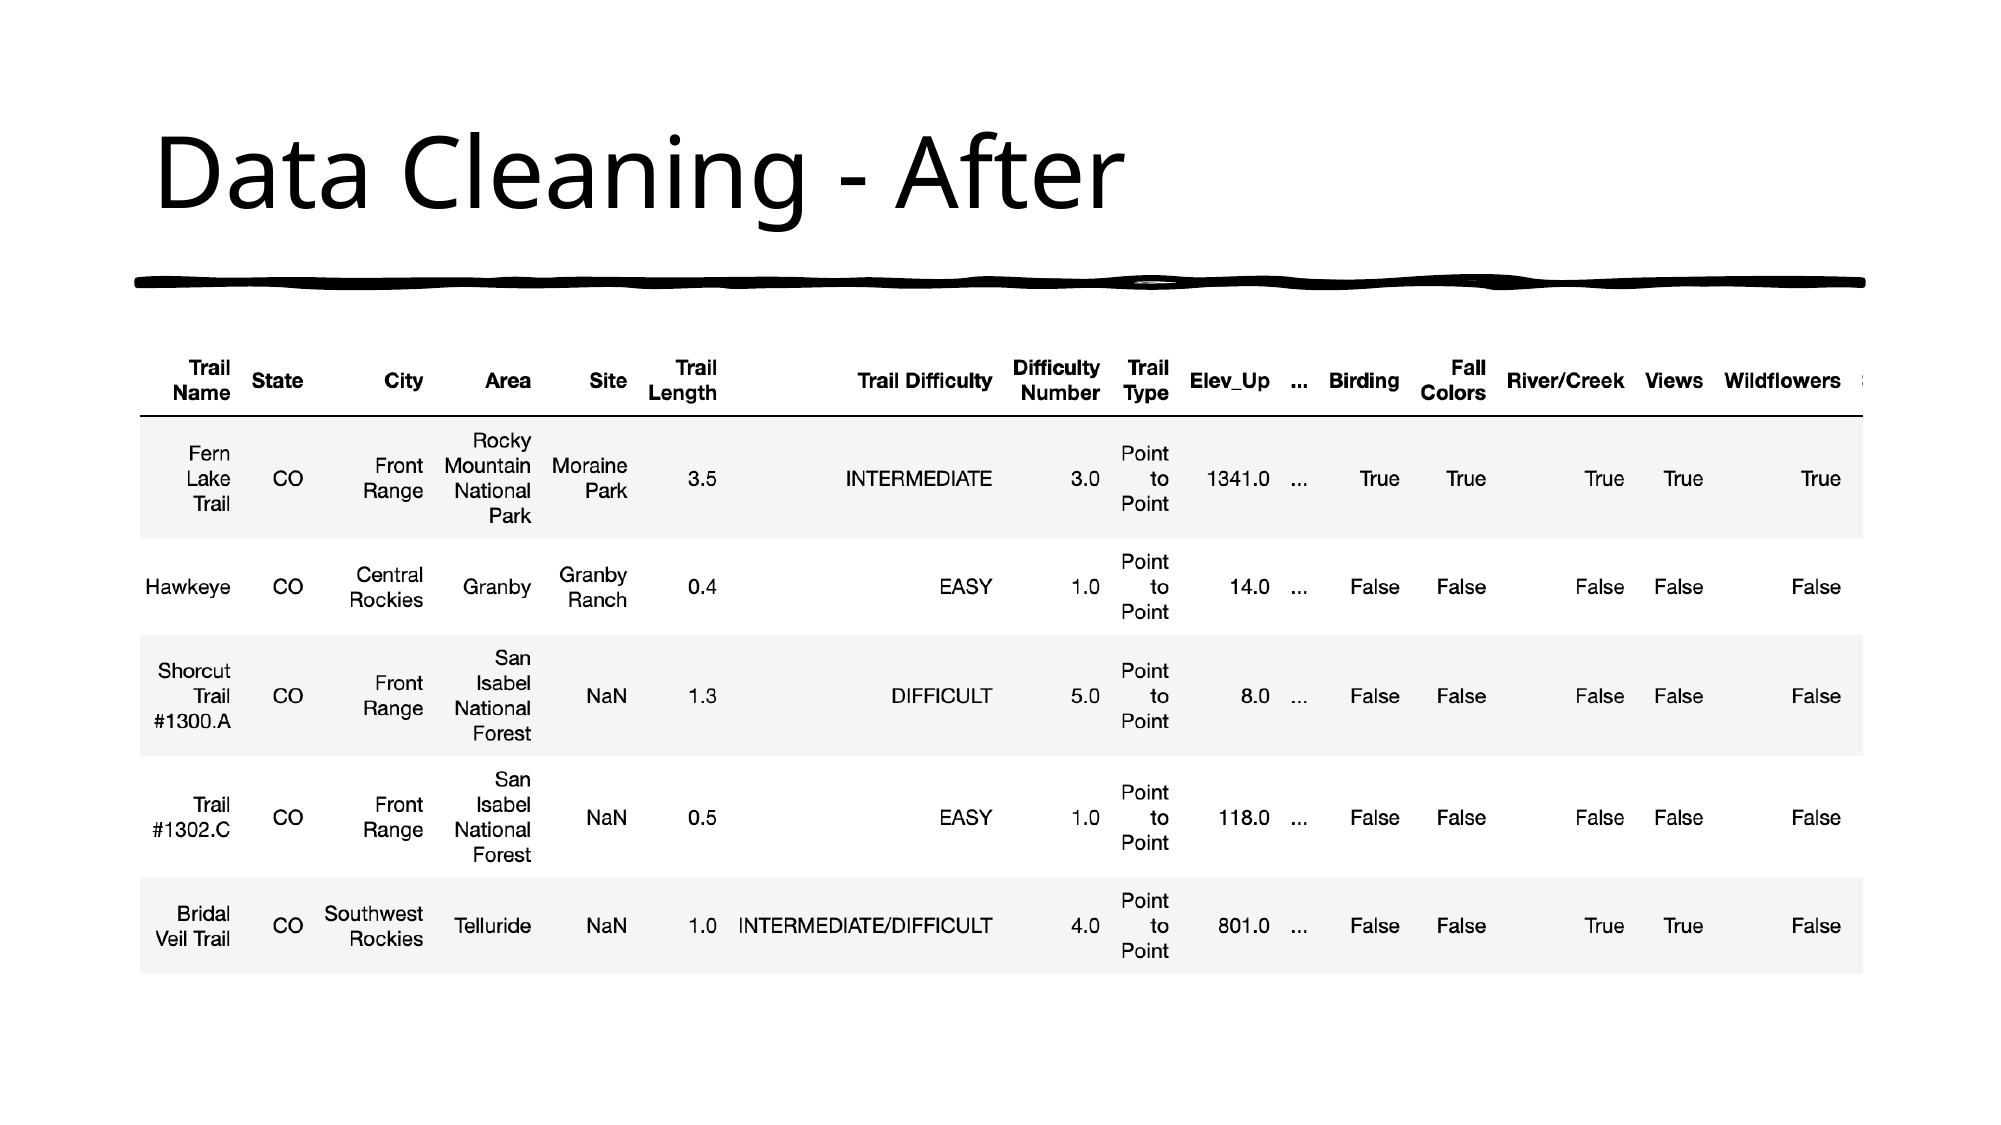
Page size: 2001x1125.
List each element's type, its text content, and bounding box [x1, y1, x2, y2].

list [137, 343, 1863, 988]
title Data Cleaning - After [137, 59, 1863, 278]
